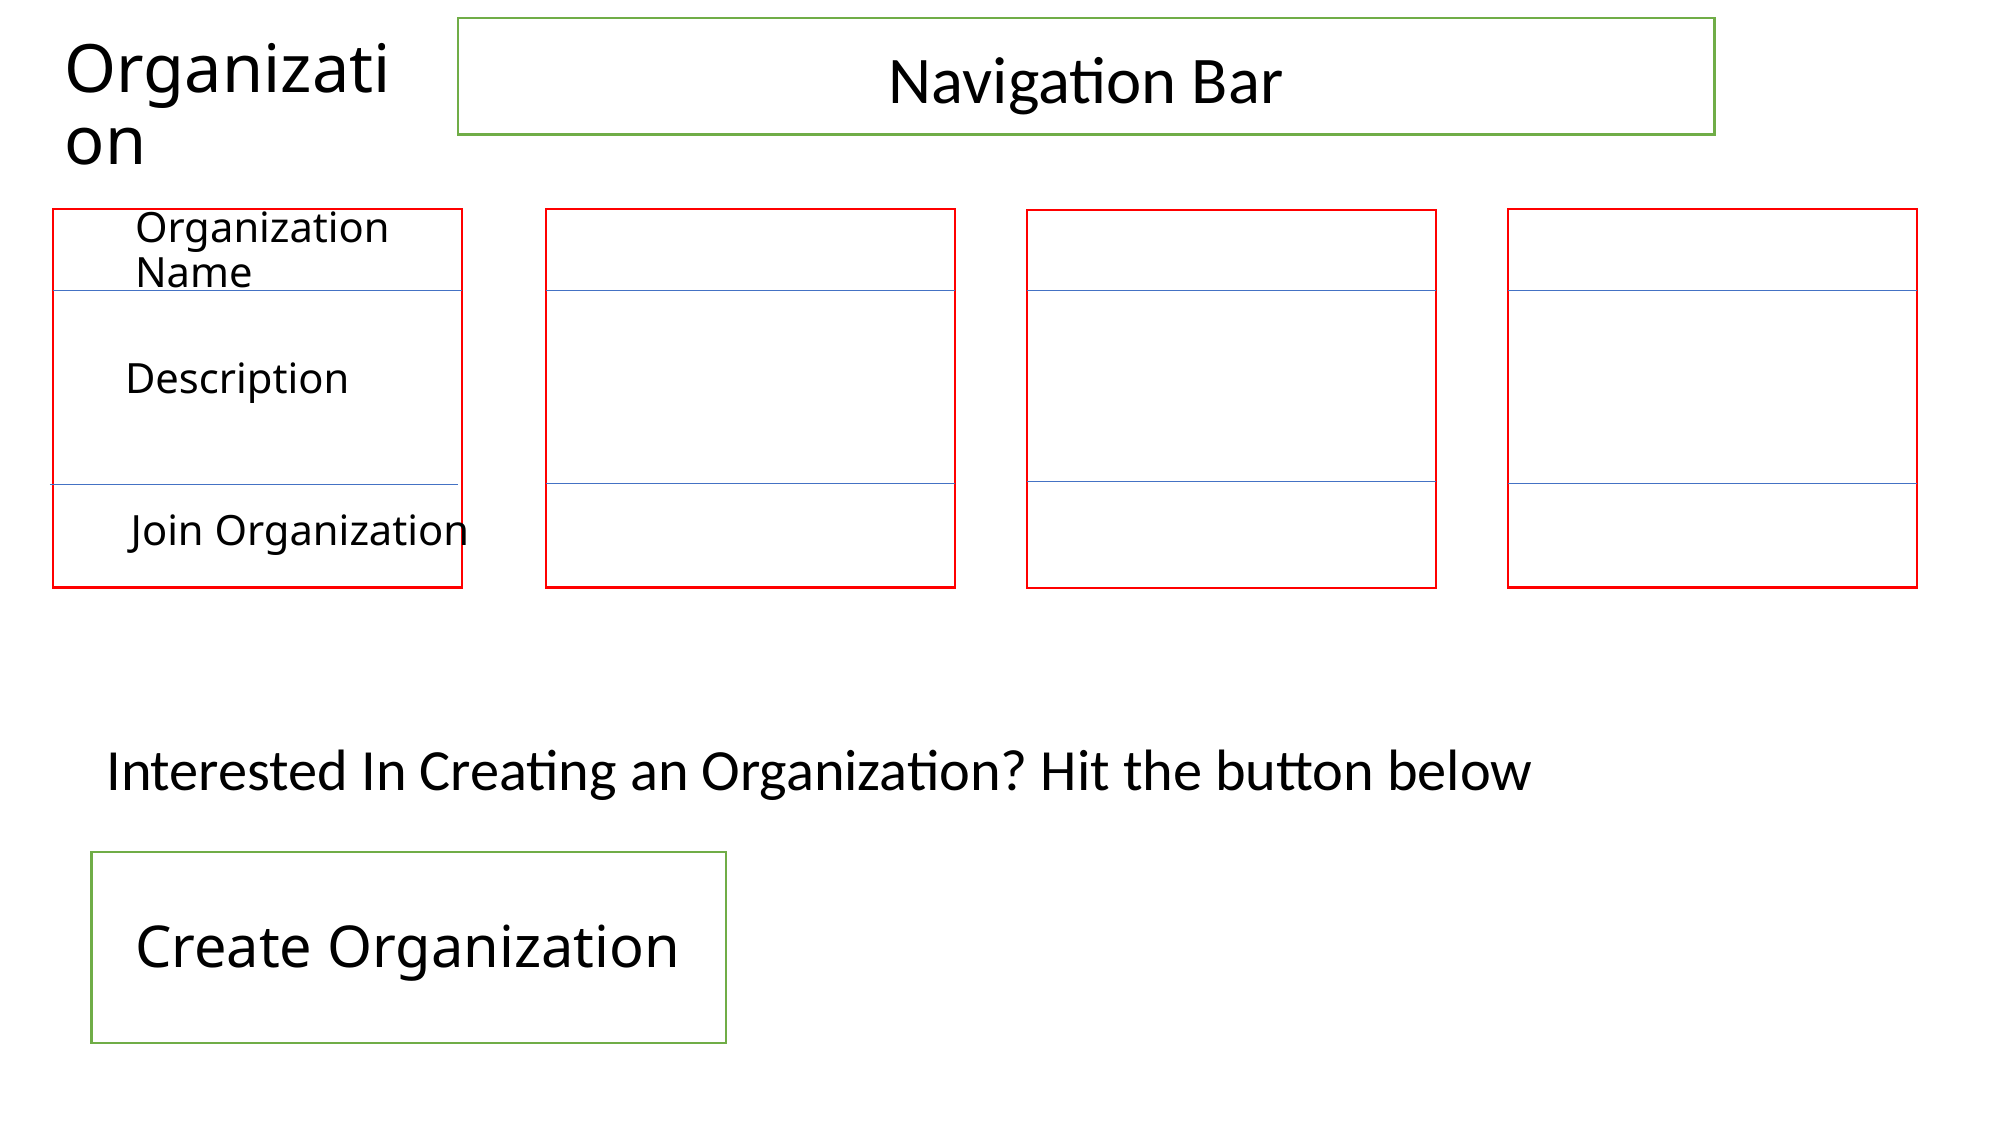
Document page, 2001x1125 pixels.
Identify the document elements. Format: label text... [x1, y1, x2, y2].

title Organization [49, 18, 423, 197]
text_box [1508, 209, 1917, 588]
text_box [546, 209, 955, 588]
text_box [52, 208, 463, 484]
text_box [52, 485, 115, 589]
text_box Organization Name [119, 193, 514, 310]
text_box Description [109, 322, 504, 439]
text_box Navigation Bar [457, 17, 1716, 136]
text_box Create Organization [120, 890, 723, 1007]
text_box [1026, 209, 1437, 589]
text_box [90, 851, 727, 1044]
text_box Join Organization [115, 474, 510, 591]
text_box Interested In Creating an Organization? Hit the button below [91, 725, 1584, 810]
